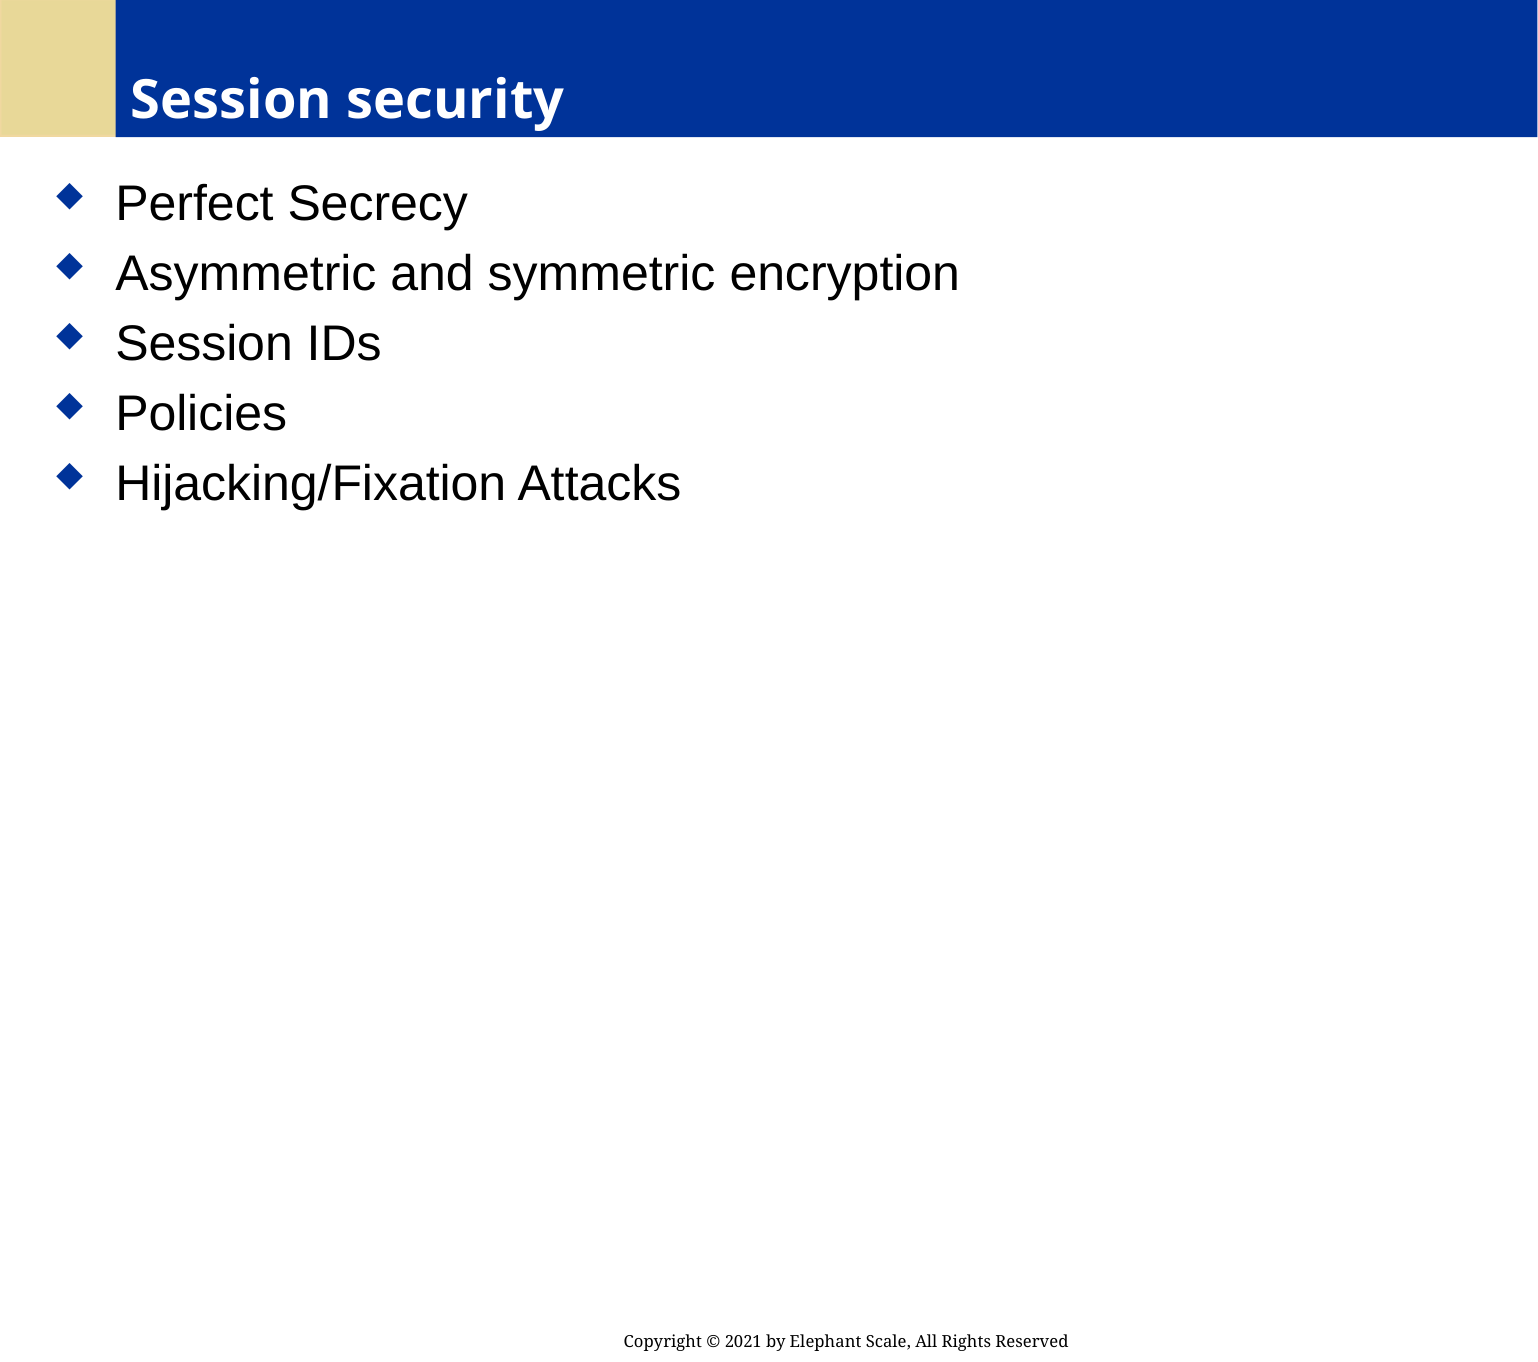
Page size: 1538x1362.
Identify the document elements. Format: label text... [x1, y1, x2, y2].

text_box Copyright © 2021 by Elephant Scale, All Rights Reserved [608, 1322, 1085, 1358]
title Session security [115, 0, 1538, 138]
list Perfect Secrecy Asymmetric and symmetric encryption Session IDs Policies Hijacking/Fixation Attacks [38, 162, 1500, 1284]
picture [0, 0, 115, 137]
